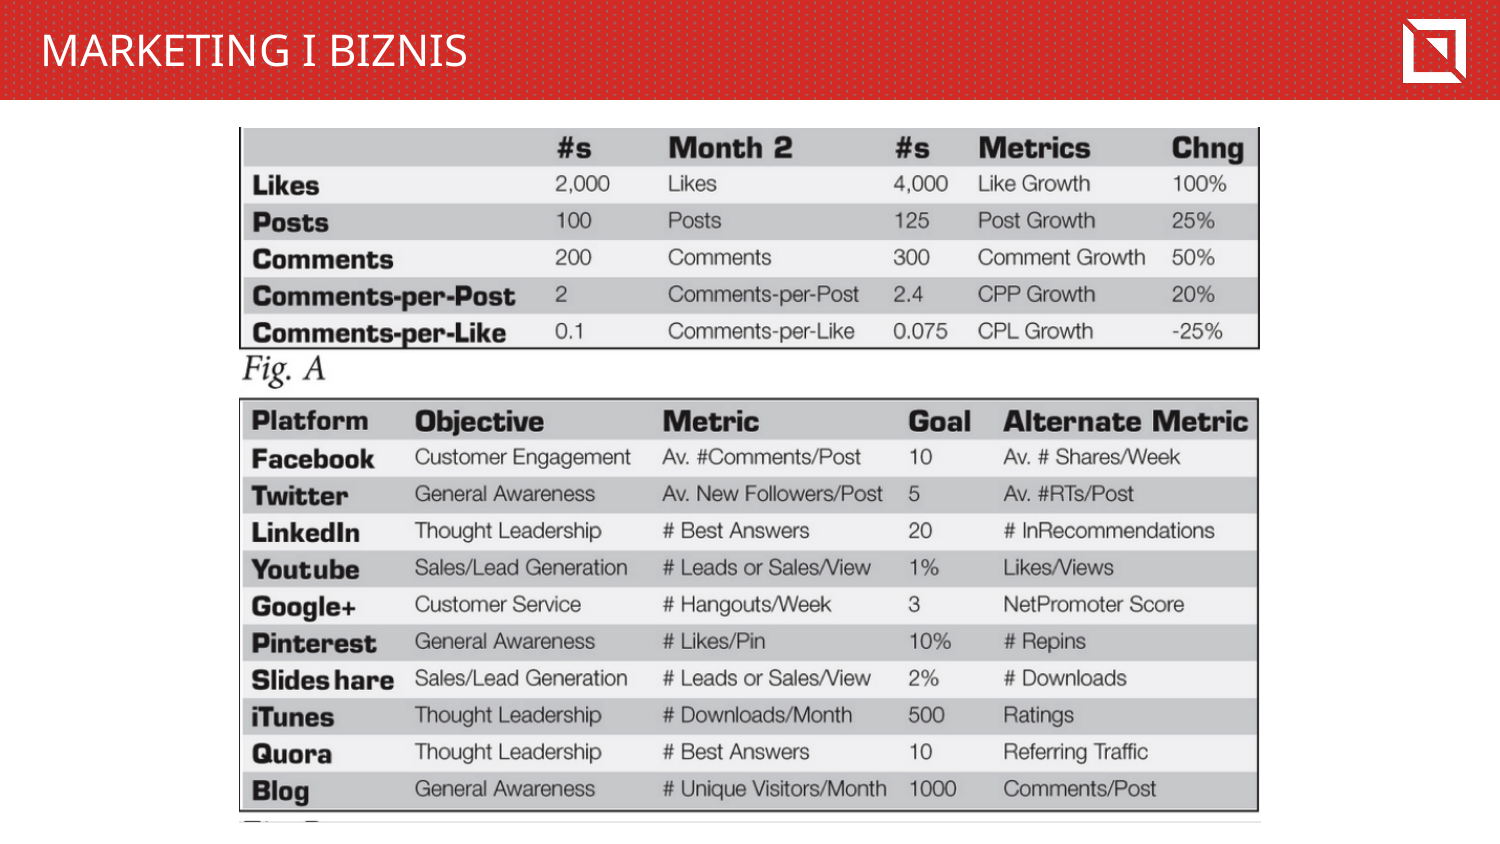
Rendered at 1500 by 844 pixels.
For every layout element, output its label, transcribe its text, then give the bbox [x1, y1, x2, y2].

picture [239, 127, 1261, 824]
picture [0, 0, 1500, 100]
title marketing i biznis [32, 0, 1335, 99]
